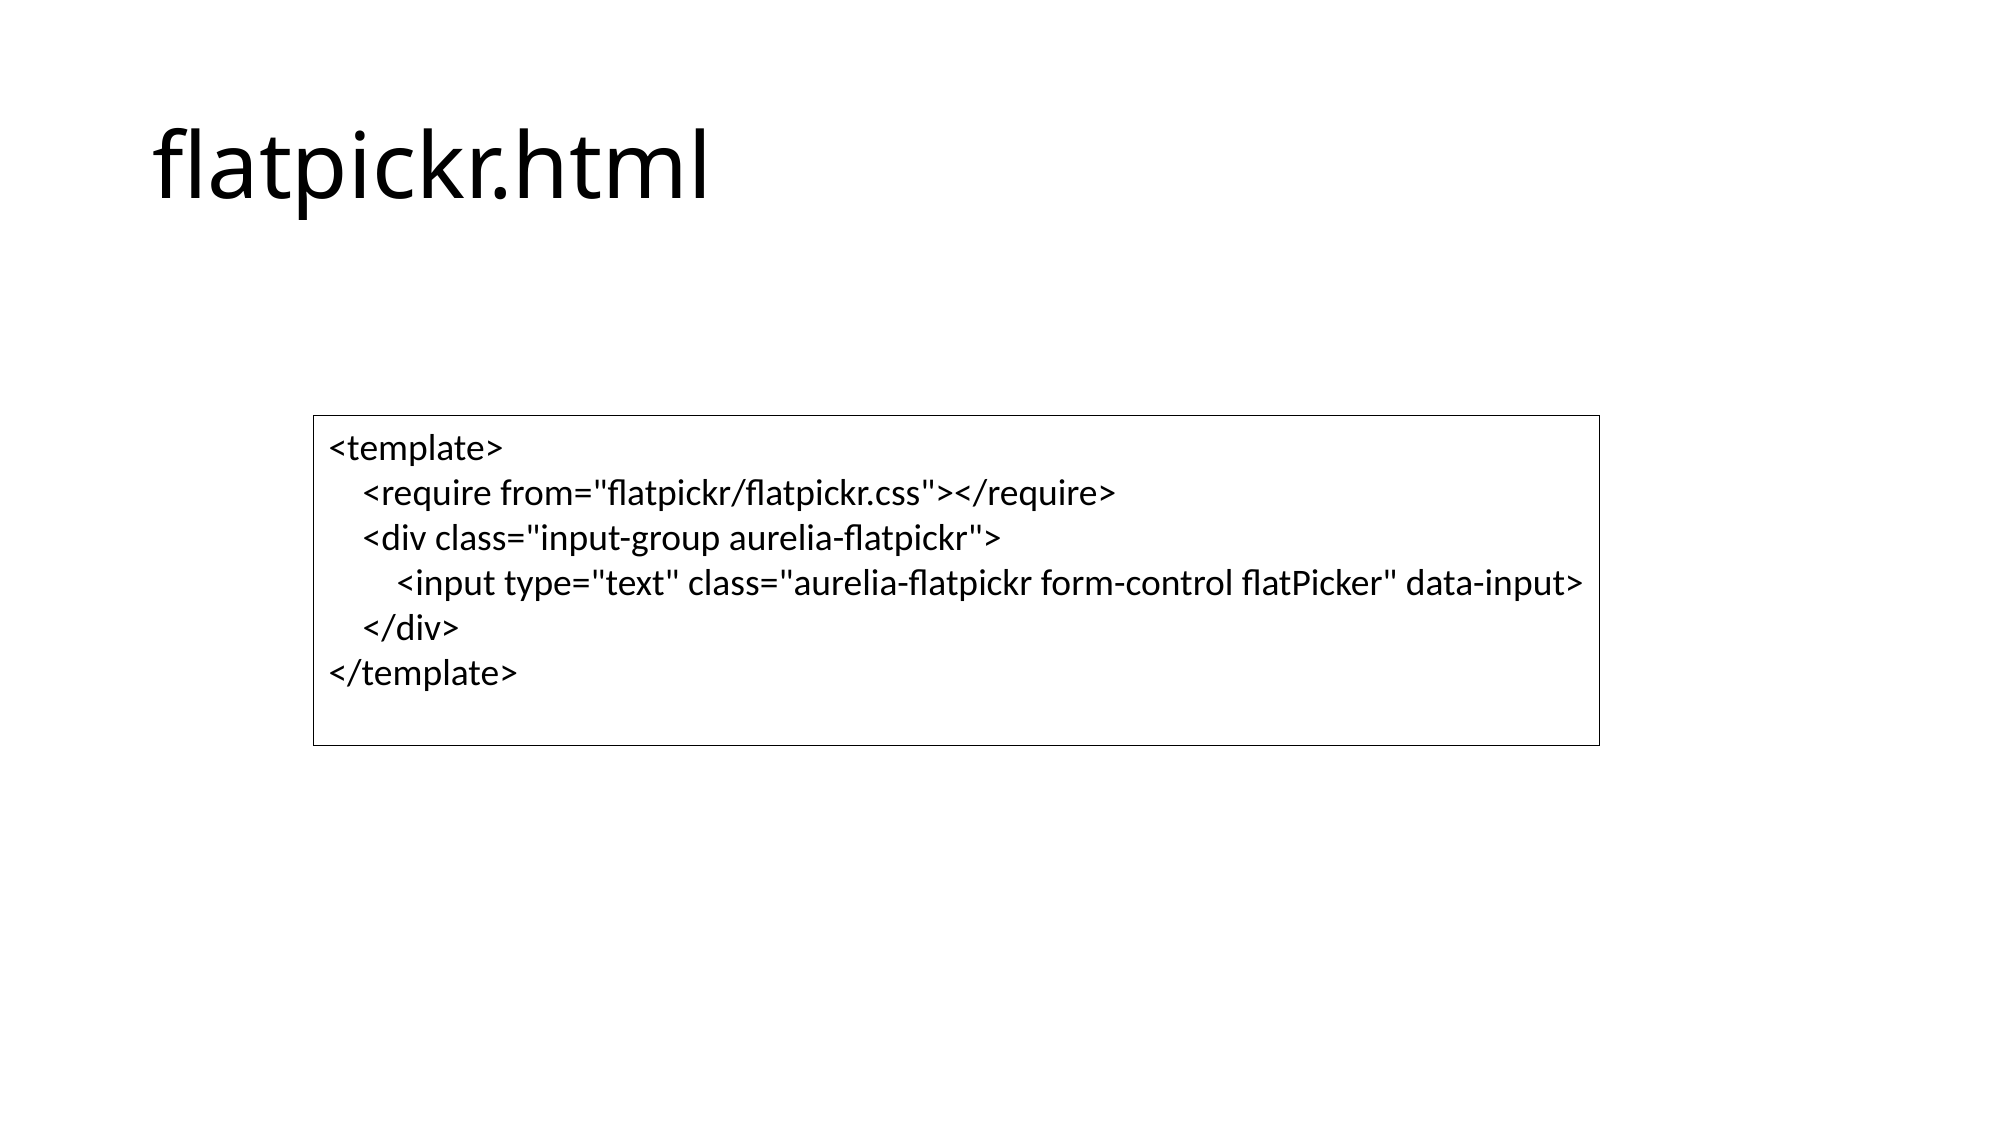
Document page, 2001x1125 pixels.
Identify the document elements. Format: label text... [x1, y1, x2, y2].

text_box <template> <require from="flatpickr/flatpickr.css"></require> <div class="input-group aurelia-flatpickr"> <input type="text" class="aurelia-flatpickr form-control flatPicker" data-input> </div> </template> [313, 415, 1600, 746]
title flatpickr.html [137, 59, 1863, 278]
